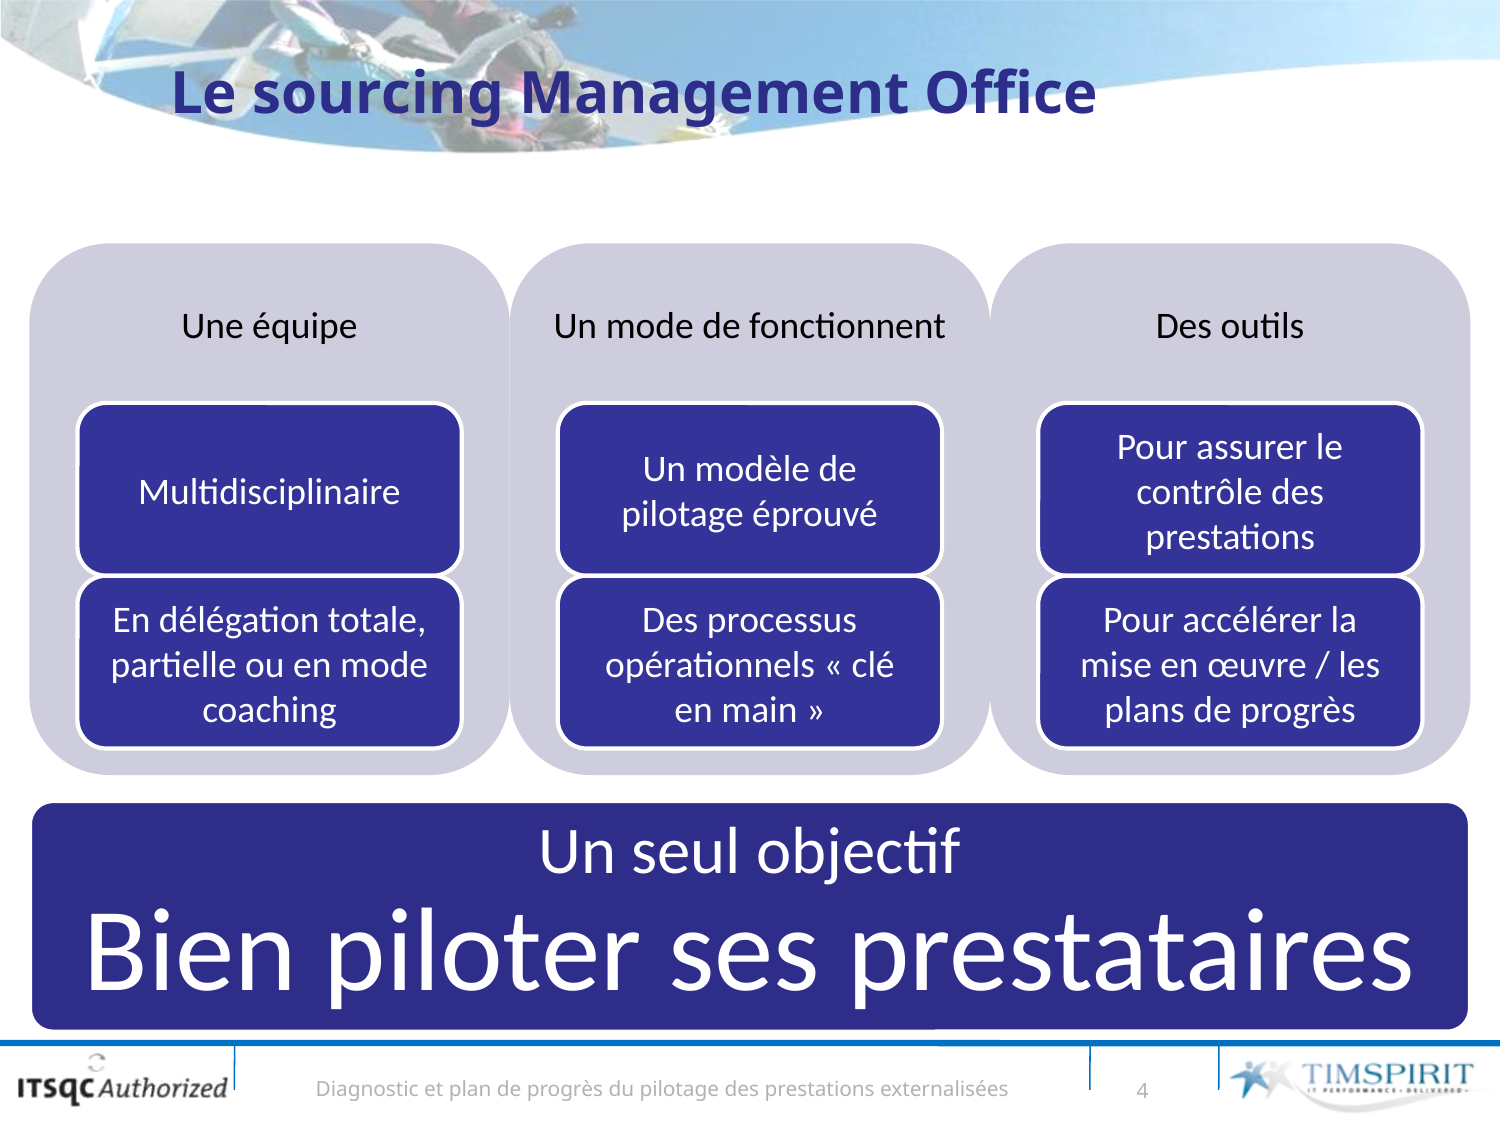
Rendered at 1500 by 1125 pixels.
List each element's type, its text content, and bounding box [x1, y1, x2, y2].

picture [1195, 1047, 1500, 1125]
picture [0, 1035, 247, 1125]
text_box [29, 800, 1471, 1032]
slide_number 4 [1101, 1065, 1184, 1118]
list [29, 243, 1471, 776]
footer Diagnostic et plan de progrès du pilotage des prestations externalisées [257, 1057, 1067, 1118]
title Le sourcing Management Office [154, 37, 1438, 143]
